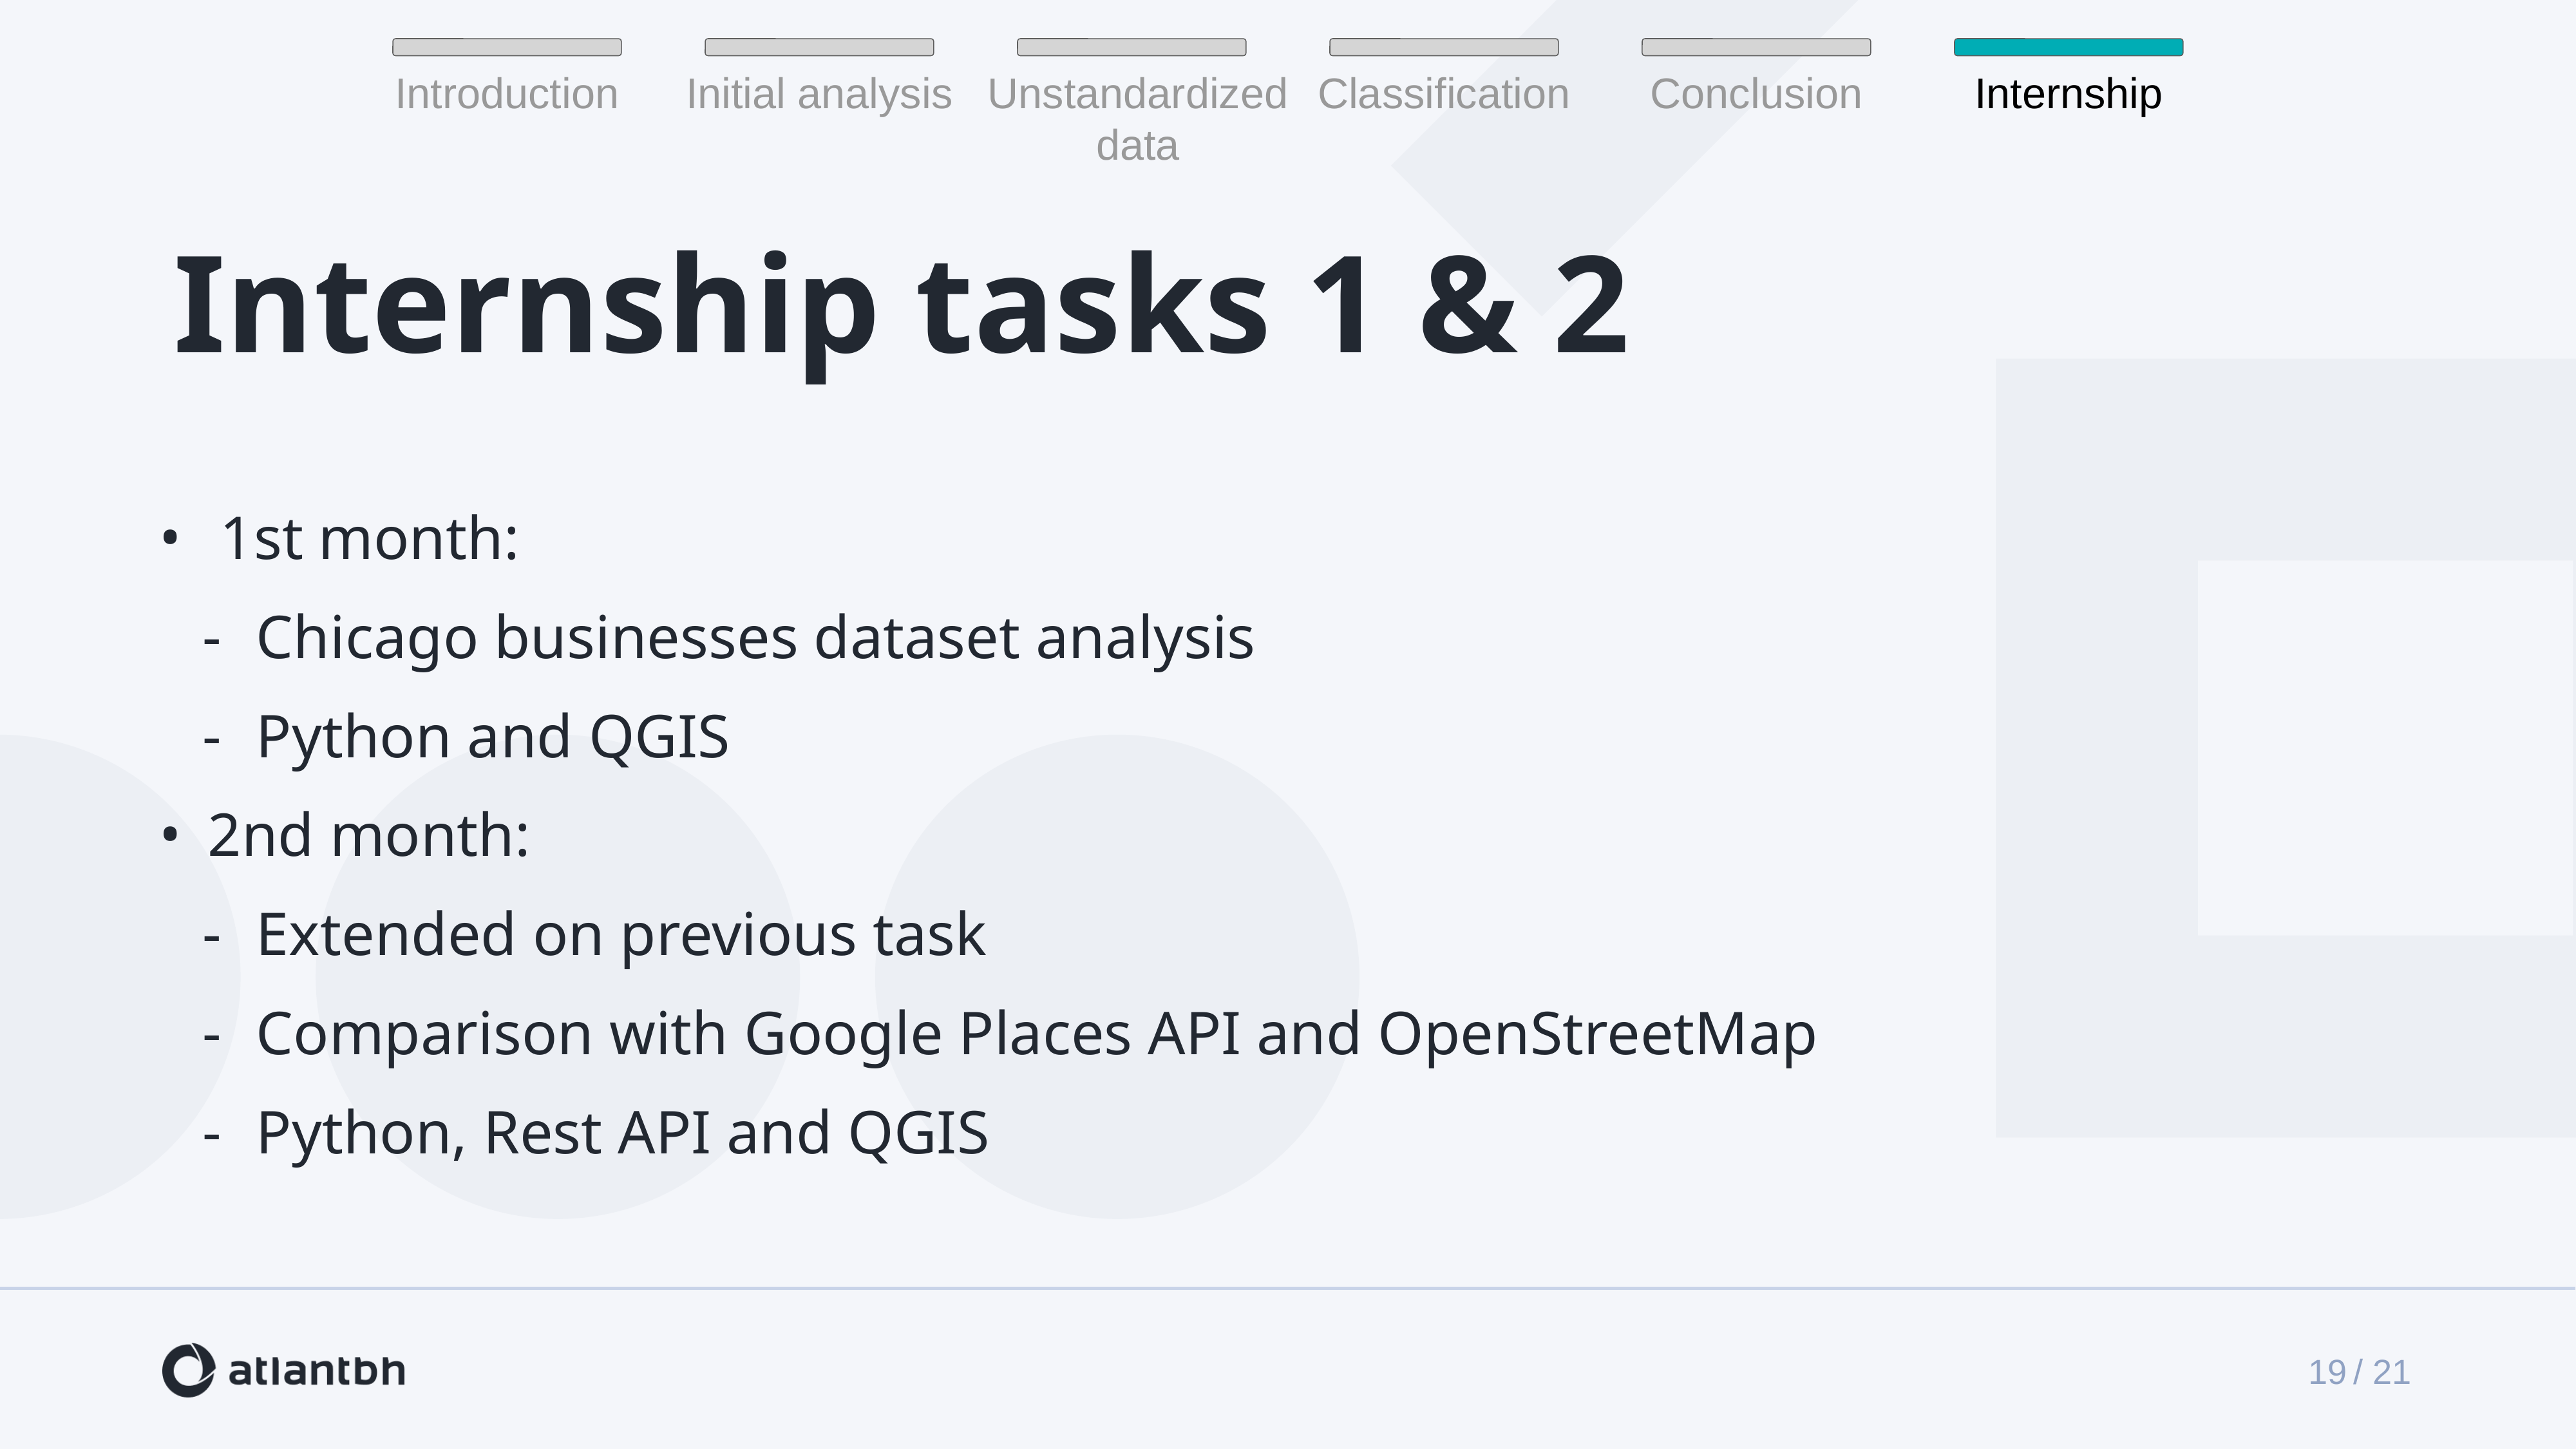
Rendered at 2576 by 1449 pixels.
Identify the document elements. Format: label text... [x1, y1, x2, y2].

list Internship tasks 1 & 2 [168, 244, 2497, 1086]
text_box [1642, 38, 1871, 55]
list / 21 [2348, 554, 2426, 1397]
text_box Internship [1913, 55, 2225, 109]
text_box [1954, 38, 2183, 55]
text_box [705, 38, 934, 55]
text_box [1329, 38, 1558, 55]
text_box [1017, 38, 1246, 55]
text_box [392, 38, 621, 55]
picture [162, 1369, 404, 1397]
text_box Introduction [351, 55, 663, 109]
text_box Classification [1288, 55, 1600, 109]
text_box Unstandardized data [975, 55, 1288, 109]
text_box Conclusion [1600, 55, 1913, 109]
text_box Initial analysis [663, 55, 975, 109]
slide_number ‹#› [2250, 545, 2353, 1397]
text_box 1st month: Chicago businesses dataset analysis Python and QGIS 2nd month: Extended on previous task Comparison with Google Places API and OpenStreetMap Python, Rest API and QGIS [154, 466, 1871, 1369]
